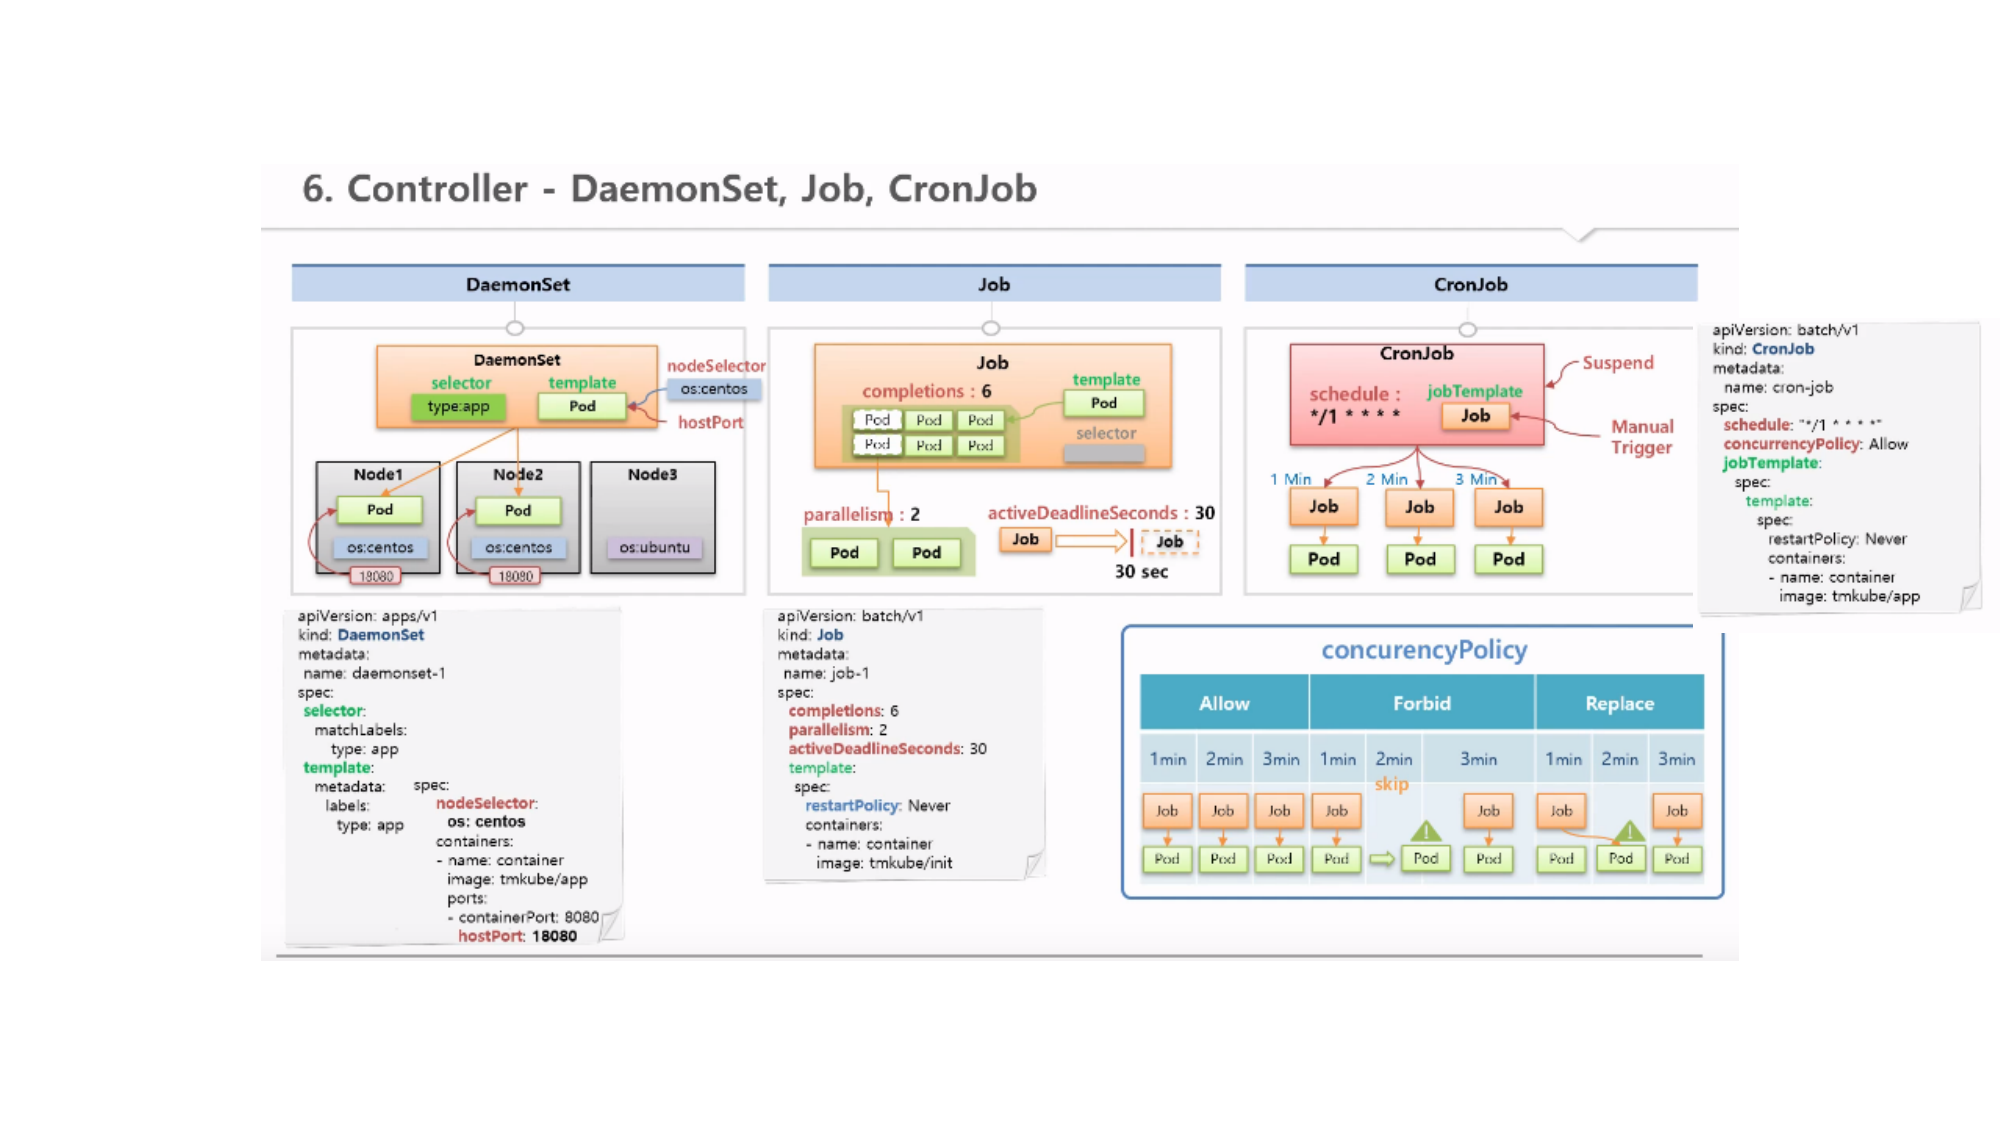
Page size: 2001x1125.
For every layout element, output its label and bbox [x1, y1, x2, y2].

picture [261, 164, 2000, 961]
